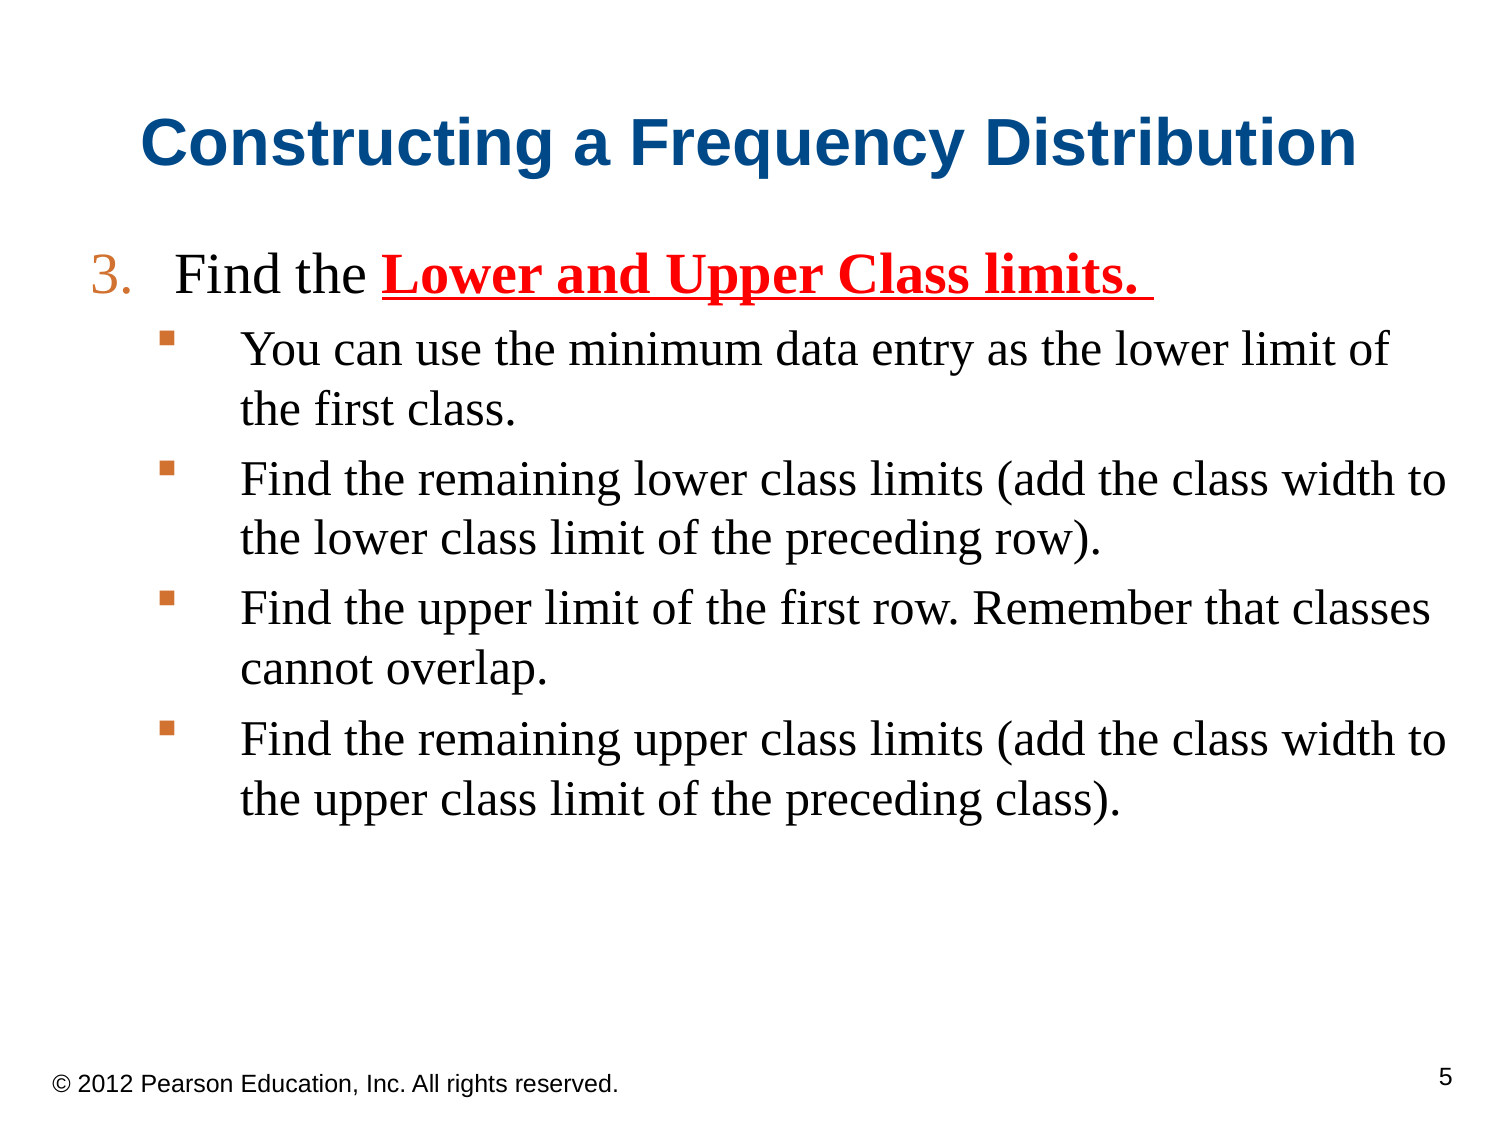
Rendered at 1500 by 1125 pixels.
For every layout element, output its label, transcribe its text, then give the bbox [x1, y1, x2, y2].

text_box © 2012 Pearson Education, Inc. All rights reserved. [37, 1052, 750, 1113]
title Constructing a Frequency Distribution [75, 45, 1425, 227]
text_box 5 [1124, 1052, 1475, 1113]
list Find the Lower and Upper Class limits. You can use the minimum data entry as the lower limit of the first class. Find the remaining lower class limits (add the class width to the lower class limit of the preceding row). Find the upper limit of the first row. Remember that classes cannot overlap. Find the remaining upper class limits (add the class width to the upper class limit of the preceding class). [75, 227, 1468, 970]
